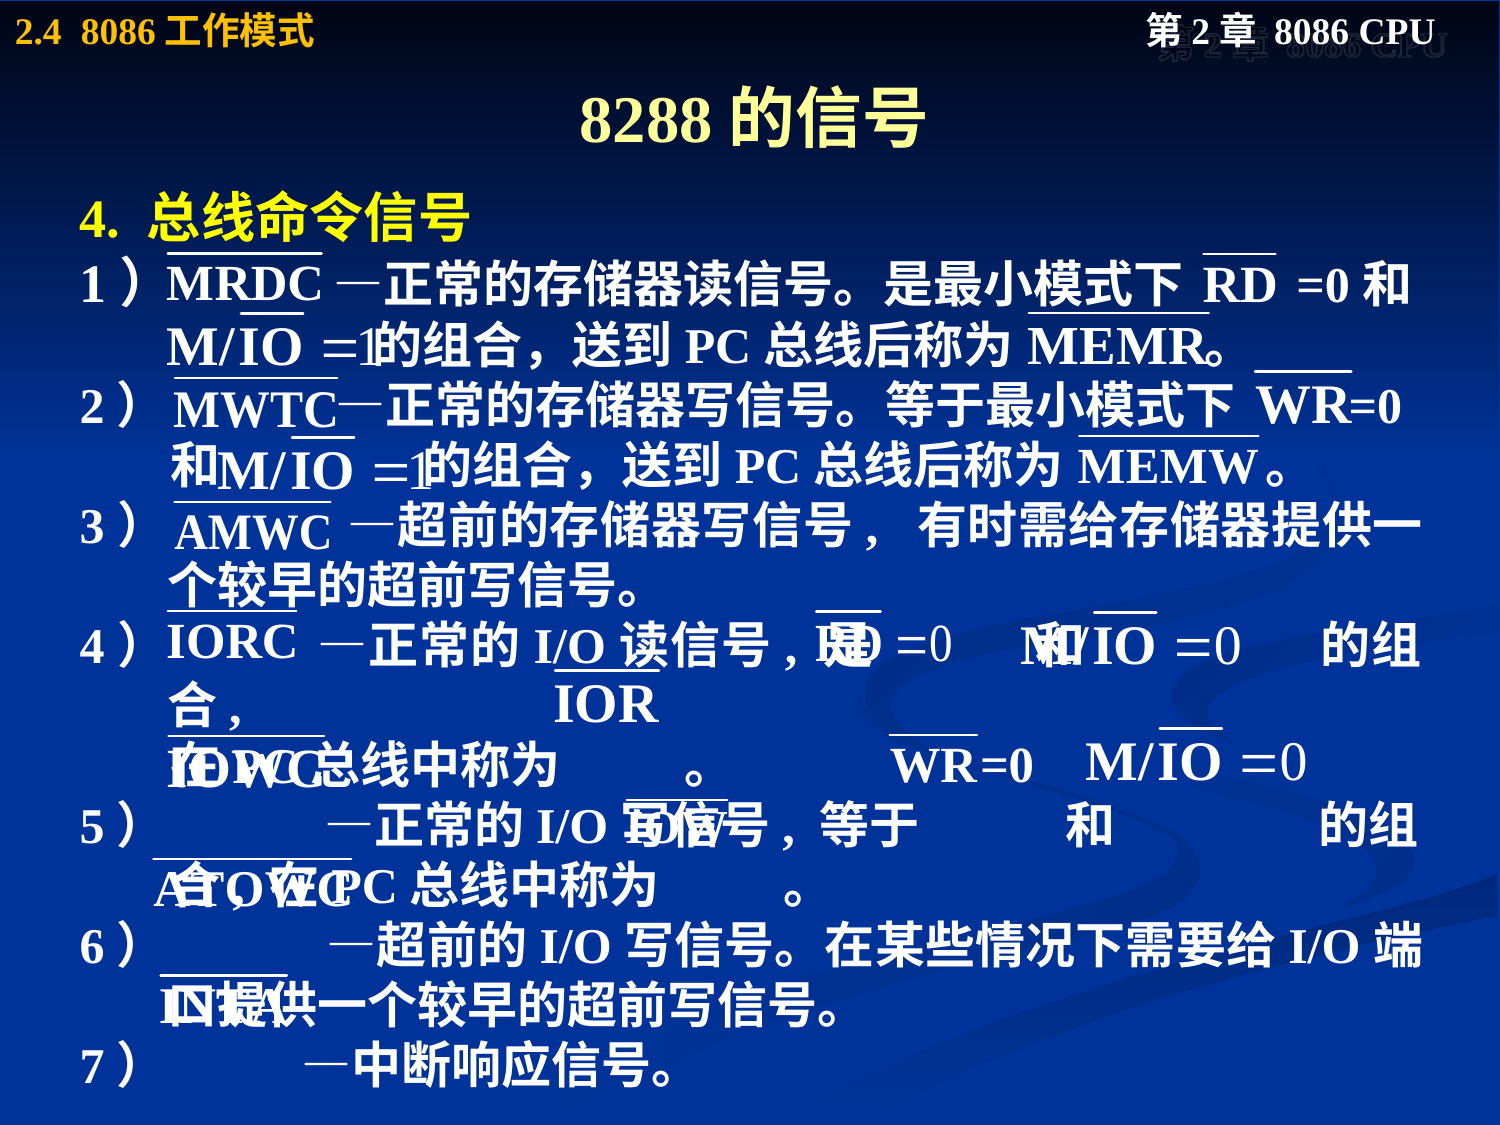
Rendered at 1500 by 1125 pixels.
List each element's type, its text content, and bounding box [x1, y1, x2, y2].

list 4. 总线命令信号 1） —正常的存储器读信号。是最小模式下 =0和 的组合，送到PC总线后称为 。 2） —正常的存储器写信号。等于最小模式下 =0 和 的组合，送到PC总线后称为 。 3） —超前的存储器写信号, 有时需给存储器提供一个较早的超前写信号。 4） —正常的I/O读信号, 是 和 的组合, 在PC总线中称为 。 5） —正常的I/O写信号, 等于 和 的组 合, 在PC总线中称为 。 6） —超前的I/O写信号。在某些情况下需要给I/O端口提供一个较早的超前写信号。 7） —中断响应信号。 [64, 175, 1439, 1074]
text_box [159, 299, 388, 380]
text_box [166, 388, 350, 441]
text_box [166, 489, 342, 563]
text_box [545, 657, 672, 737]
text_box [808, 598, 962, 676]
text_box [159, 241, 333, 299]
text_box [1194, 241, 1287, 312]
title 8288的信号 [78, 60, 1430, 172]
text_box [144, 846, 364, 920]
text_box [159, 722, 335, 802]
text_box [210, 423, 439, 504]
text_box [1019, 299, 1222, 374]
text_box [151, 963, 299, 1037]
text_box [1070, 423, 1270, 497]
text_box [618, 788, 738, 856]
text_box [1012, 598, 1251, 679]
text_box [1245, 358, 1363, 438]
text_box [881, 722, 1043, 795]
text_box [1077, 715, 1316, 796]
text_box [159, 598, 308, 672]
